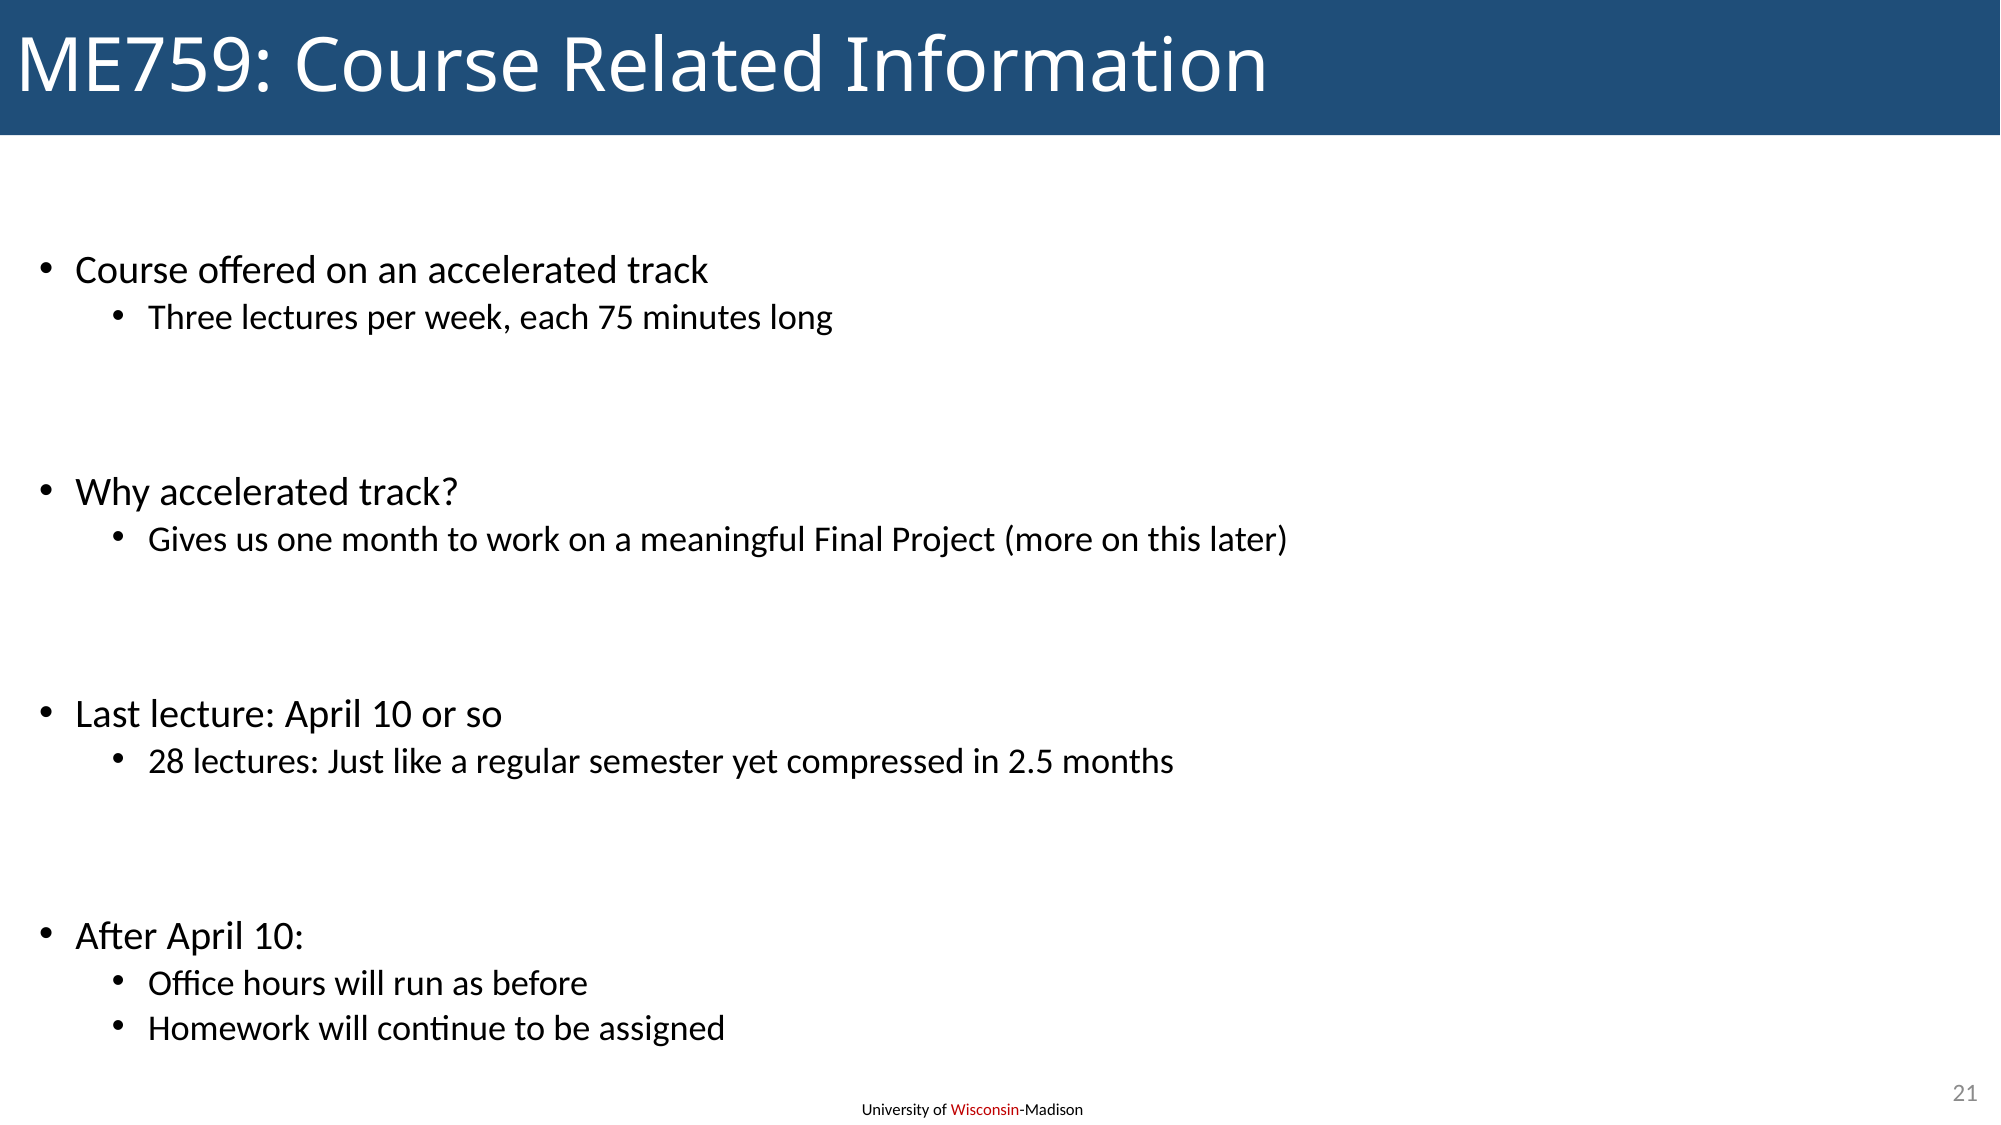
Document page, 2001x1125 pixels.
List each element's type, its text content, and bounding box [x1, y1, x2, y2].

title ME759: Course Related Information [0, 0, 2000, 136]
list Course offered on an accelerated track Three lectures per week, each 75 minutes long Why accelerated track? Gives us one month to work on a meaningful Final Project (more on this later) Last lecture: April 10 or so 28 lectures: Just like a regular semester yet compressed in 2.5 months After April 10: Office hours will run as before Homework will continue to be assigned [24, 245, 1987, 1055]
slide_number 21 [1879, 1069, 1994, 1114]
